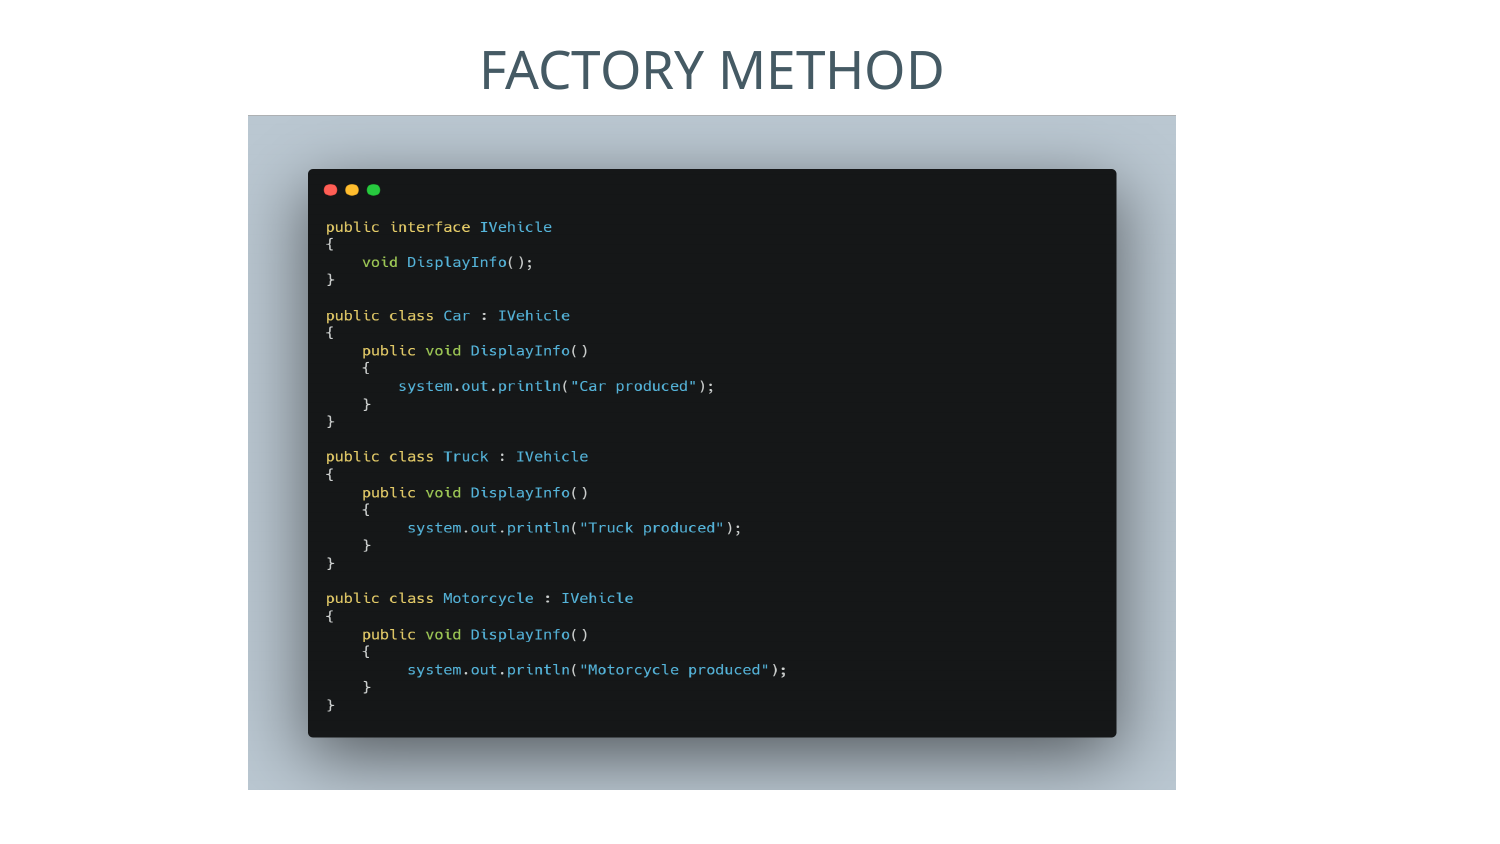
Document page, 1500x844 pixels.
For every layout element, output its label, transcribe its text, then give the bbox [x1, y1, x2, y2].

picture [248, 115, 1176, 790]
title FACTORY METHOD [13, 21, 1412, 116]
